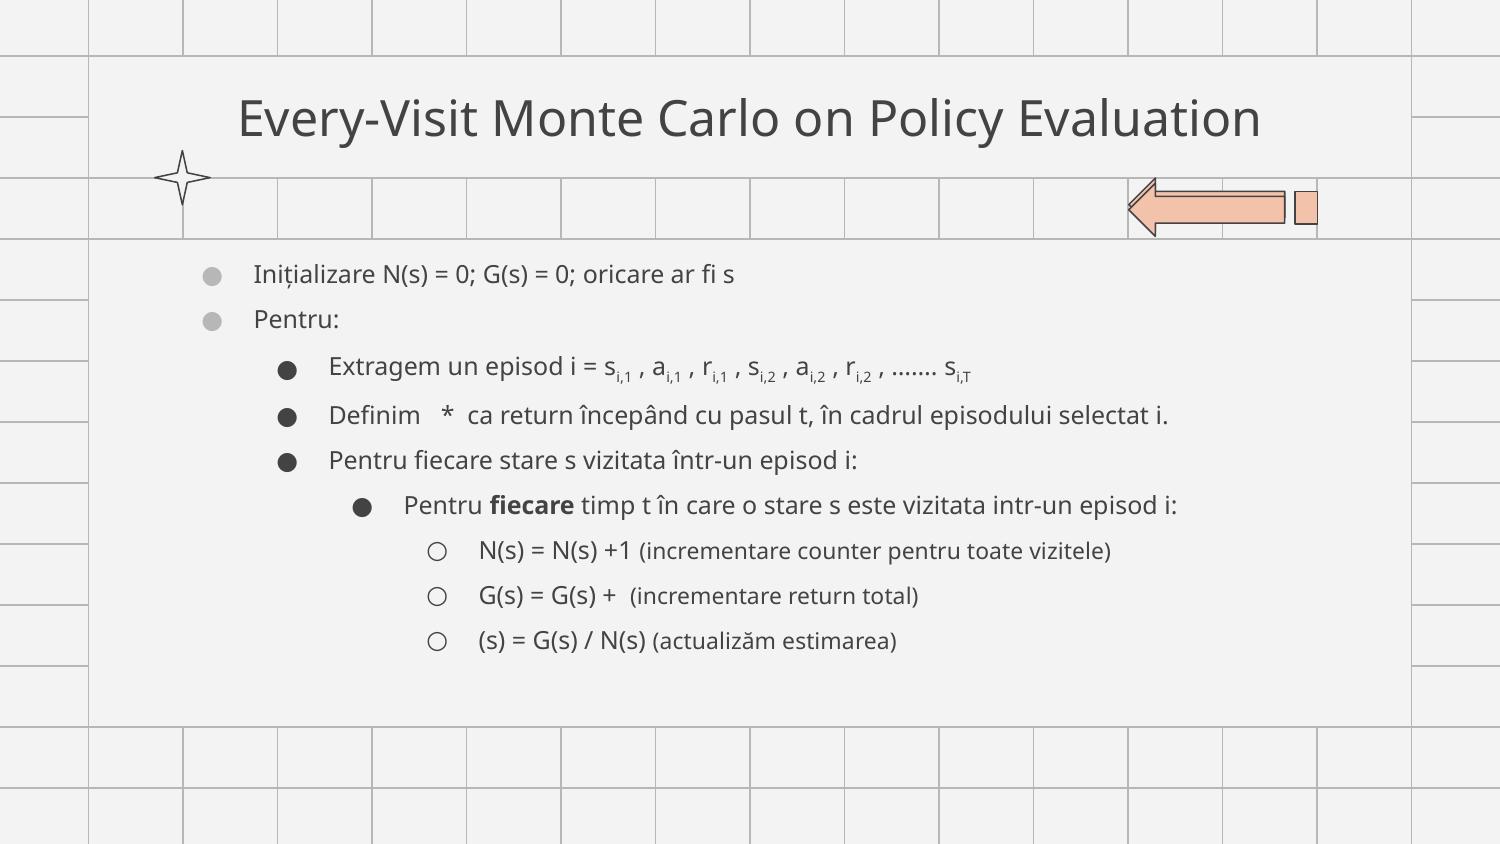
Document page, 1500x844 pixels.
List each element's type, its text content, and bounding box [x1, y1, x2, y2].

title Every-Visit Monte Carlo on Policy Evaluation [88, 55, 1412, 179]
text_box [154, 150, 211, 205]
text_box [1128, 177, 1318, 237]
